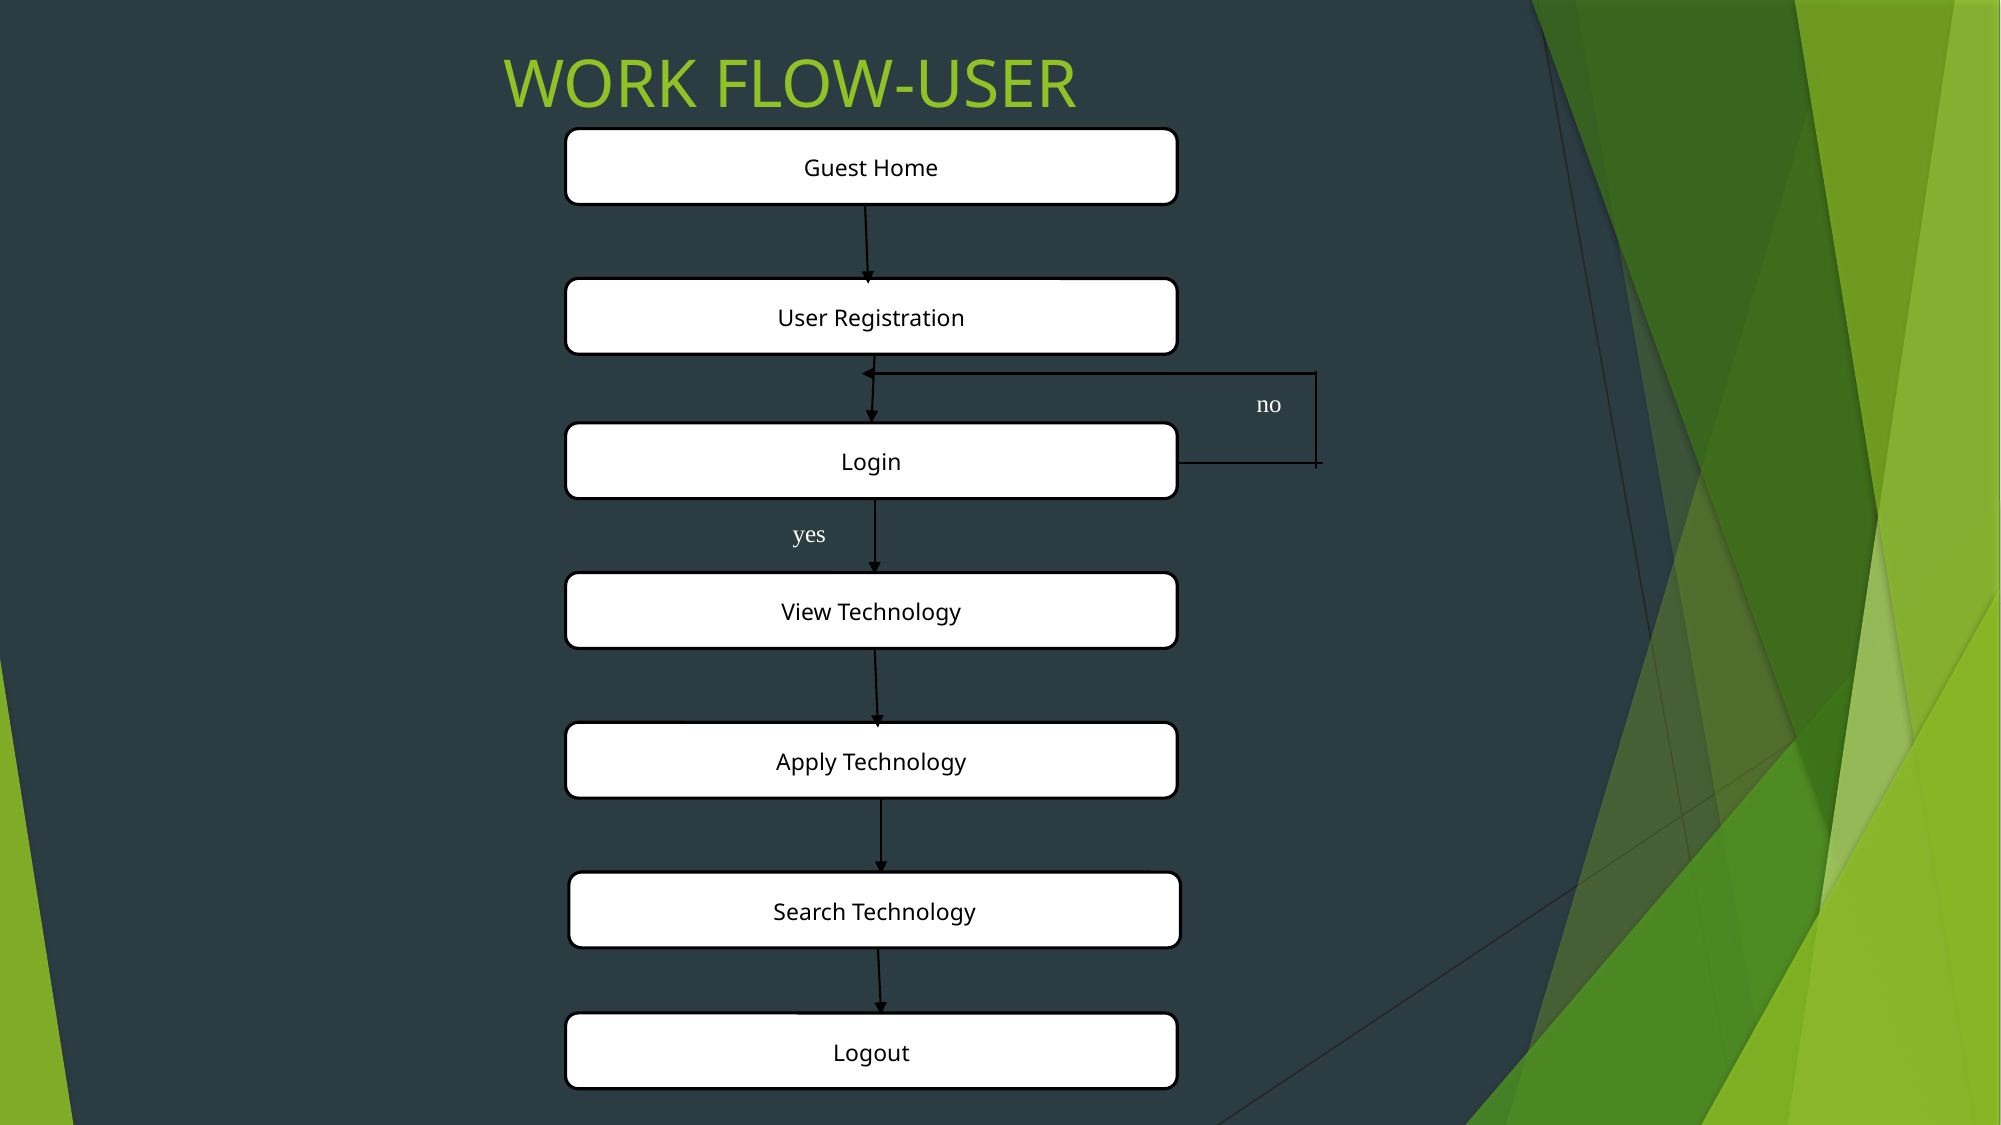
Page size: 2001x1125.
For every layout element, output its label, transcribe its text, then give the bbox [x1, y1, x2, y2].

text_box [565, 128, 1323, 1090]
list no yes [85, 111, 1496, 1089]
title WORK FLOW-USER [85, 33, 1496, 111]
